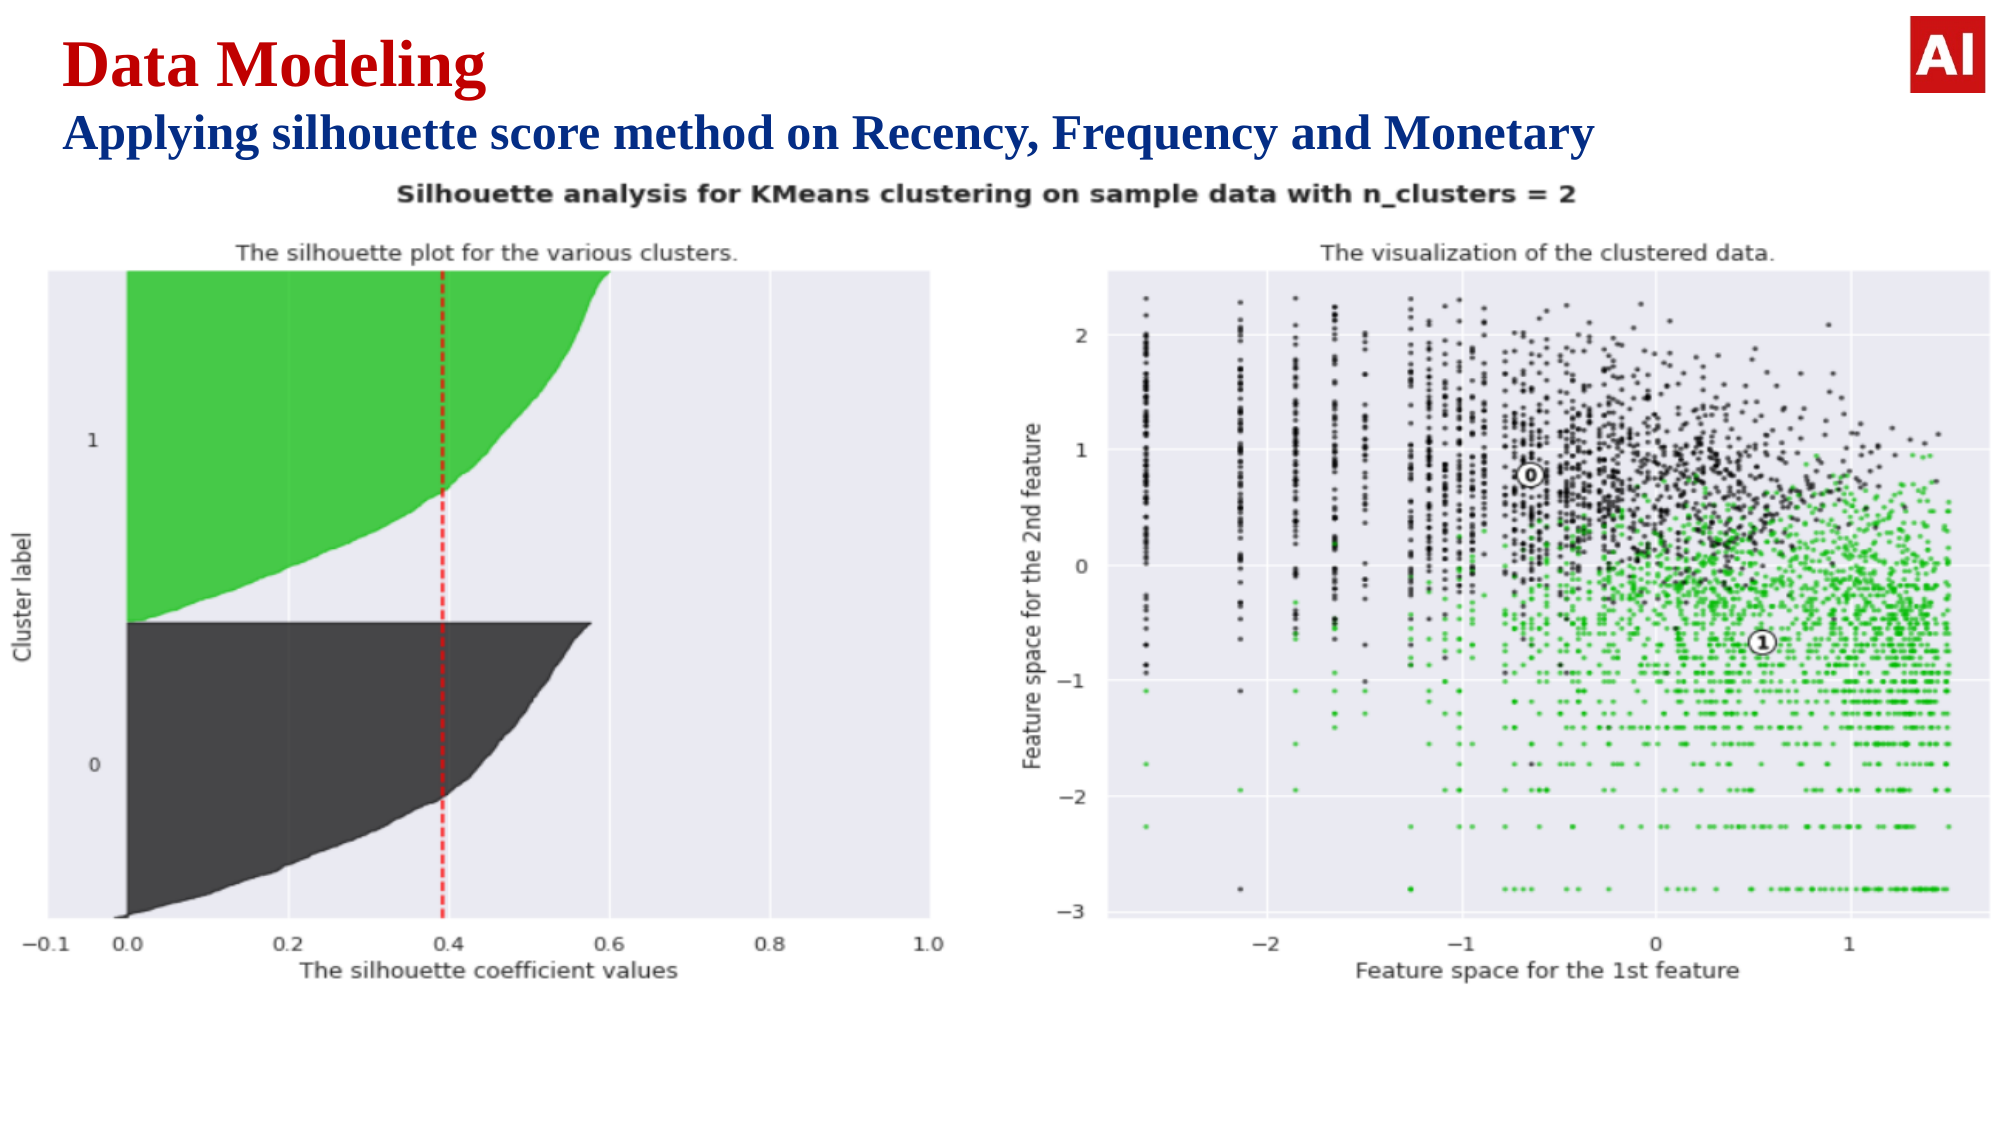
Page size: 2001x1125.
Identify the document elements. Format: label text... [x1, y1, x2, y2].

text_box Data Modeling Applying silhouette score method on Recency, Frequency and Monetary [47, 12, 1973, 176]
picture [0, 176, 2000, 995]
picture [1909, 16, 1986, 93]
